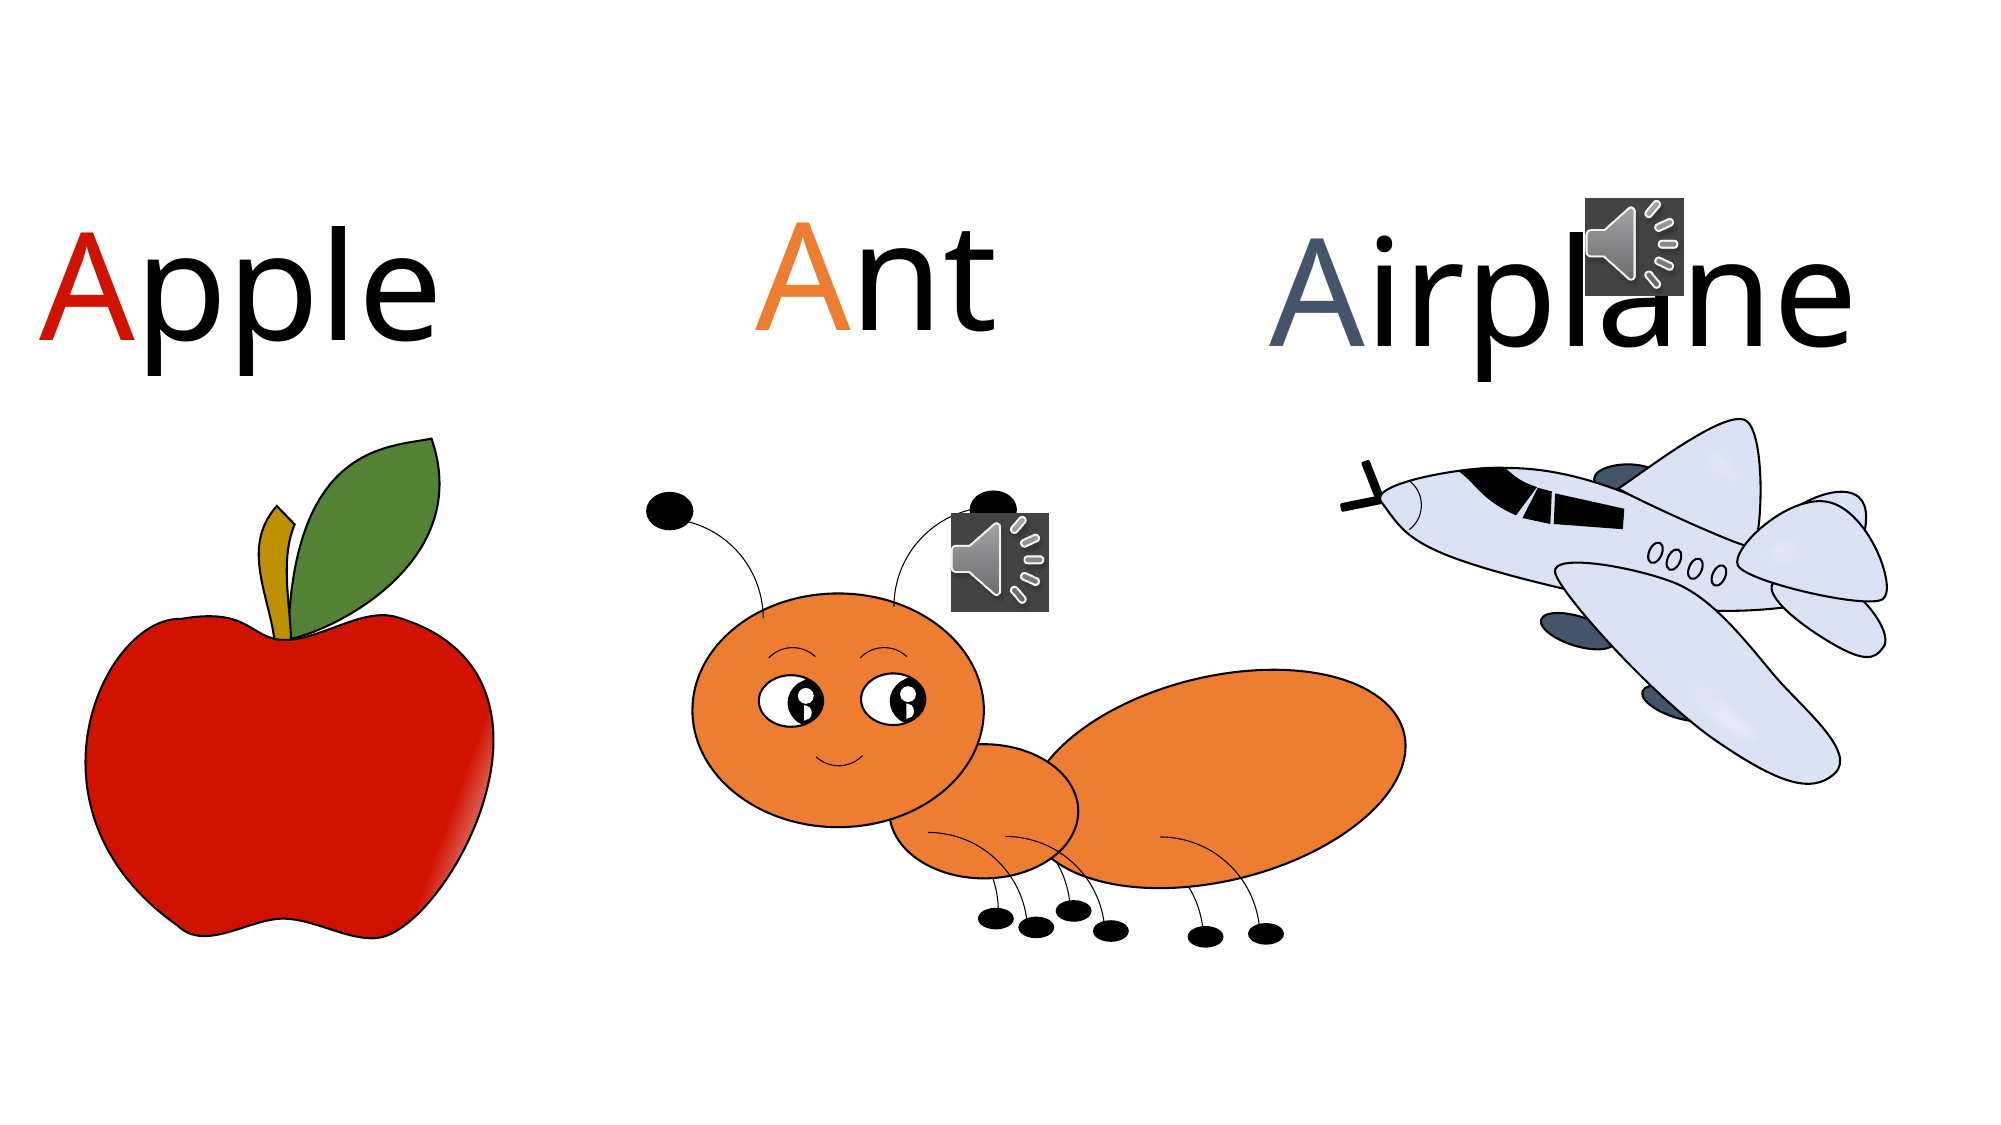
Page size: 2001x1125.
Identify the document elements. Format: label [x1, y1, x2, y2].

picture [949, 512, 1050, 613]
text_box [564, 172, 1410, 1039]
text_box [1254, 189, 1993, 723]
text_box [24, 182, 564, 939]
picture [1584, 197, 1685, 298]
